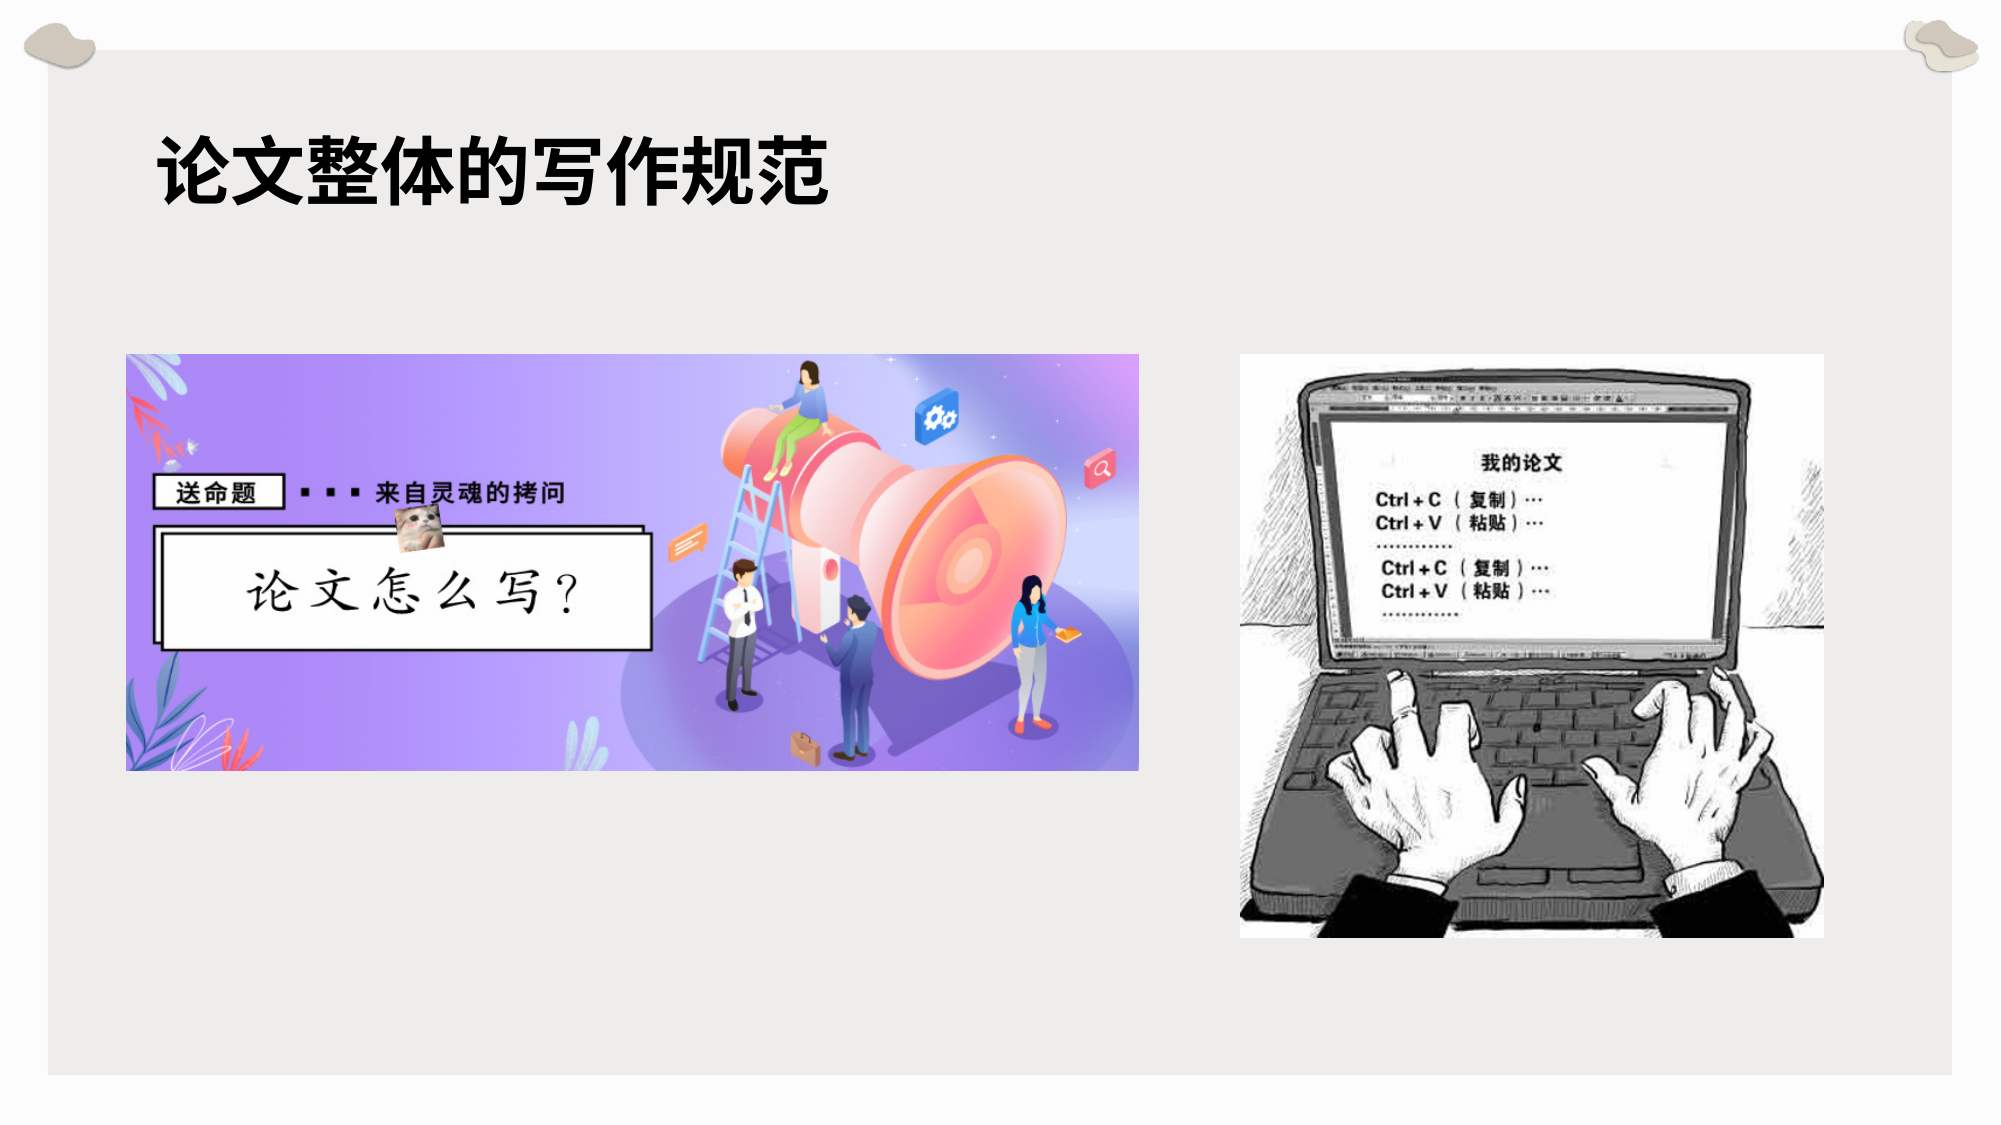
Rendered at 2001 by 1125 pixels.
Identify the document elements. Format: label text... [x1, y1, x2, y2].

picture [126, 354, 1139, 771]
picture [0, 0, 119, 94]
picture [1240, 354, 1824, 938]
text_box 论文整体的写作规范 [140, 117, 963, 222]
picture [1881, 0, 2000, 94]
